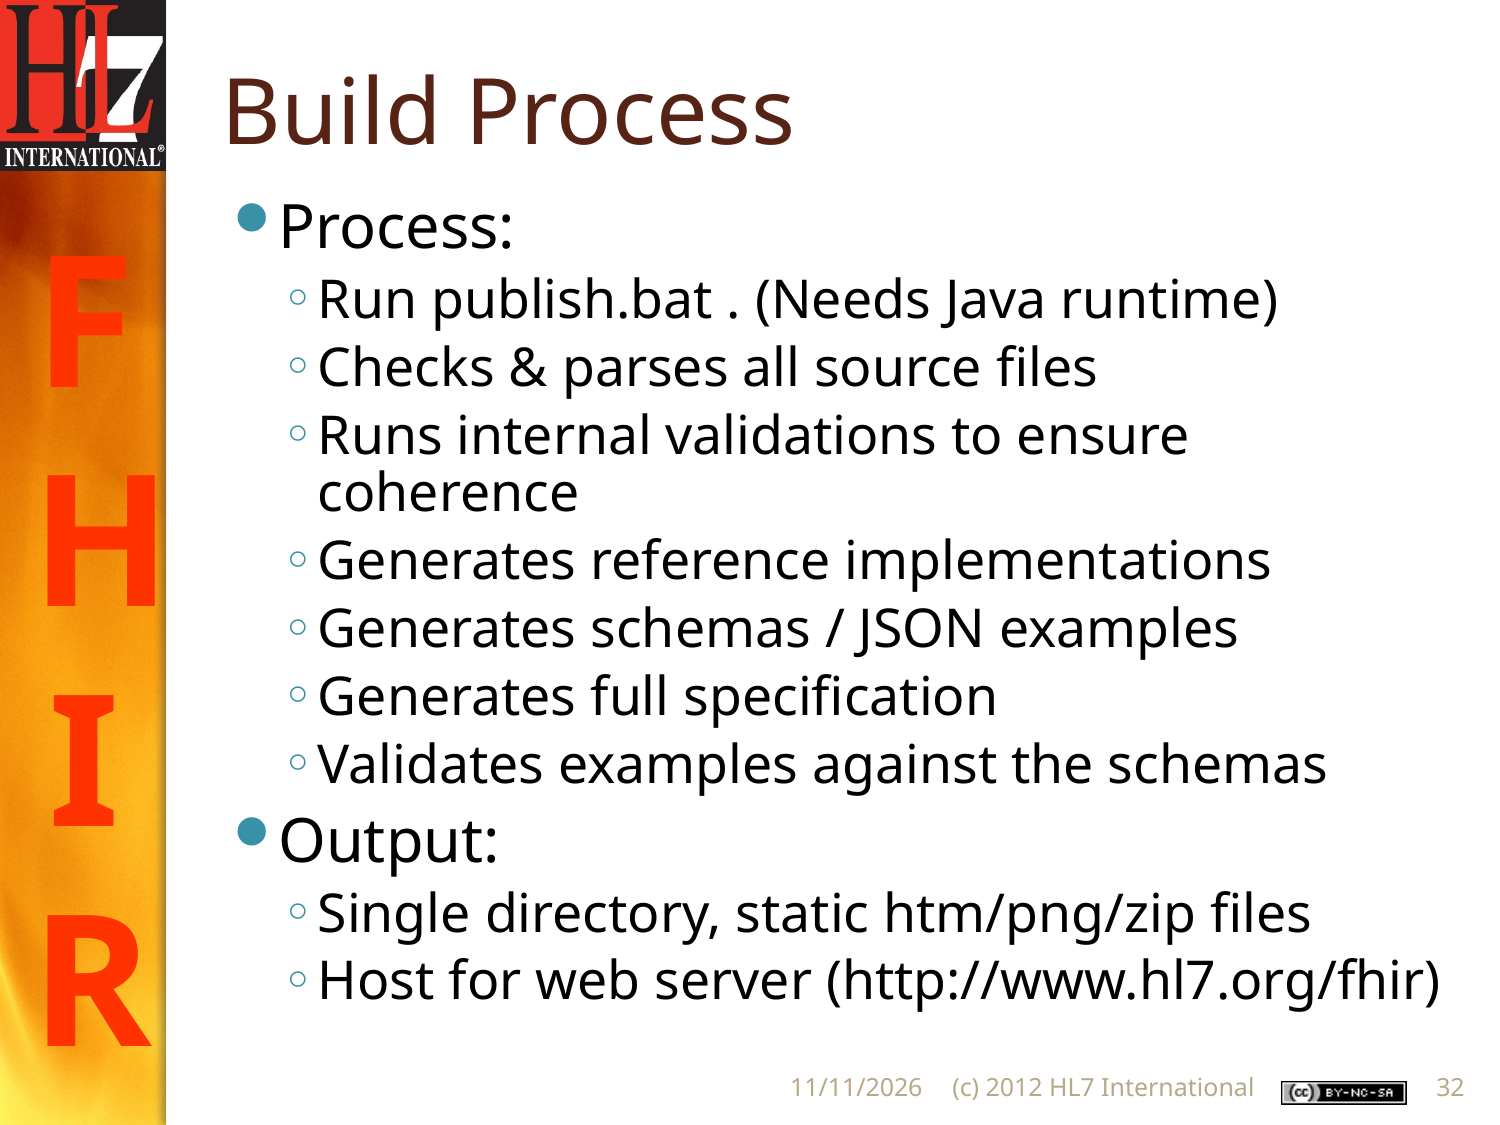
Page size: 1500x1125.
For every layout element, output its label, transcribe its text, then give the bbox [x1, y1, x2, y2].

list Process: Run publish.bat . (Needs Java runtime) Checks & parses all source files Runs internal validations to ensure coherence Generates reference implementations Generates schemas / JSON examples Generates full specification Validates examples against the schemas Output: Single directory, static htm/png/zip files Host for web server (http://www.hl7.org/fhir) [206, 196, 1466, 1059]
title Build Process [206, 30, 1466, 185]
slide_number 32 [1413, 1070, 1488, 1113]
footer (c) 2012 HL7 International [937, 1070, 1413, 1113]
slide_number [587, 1070, 937, 1113]
picture [0, 0, 166, 1125]
